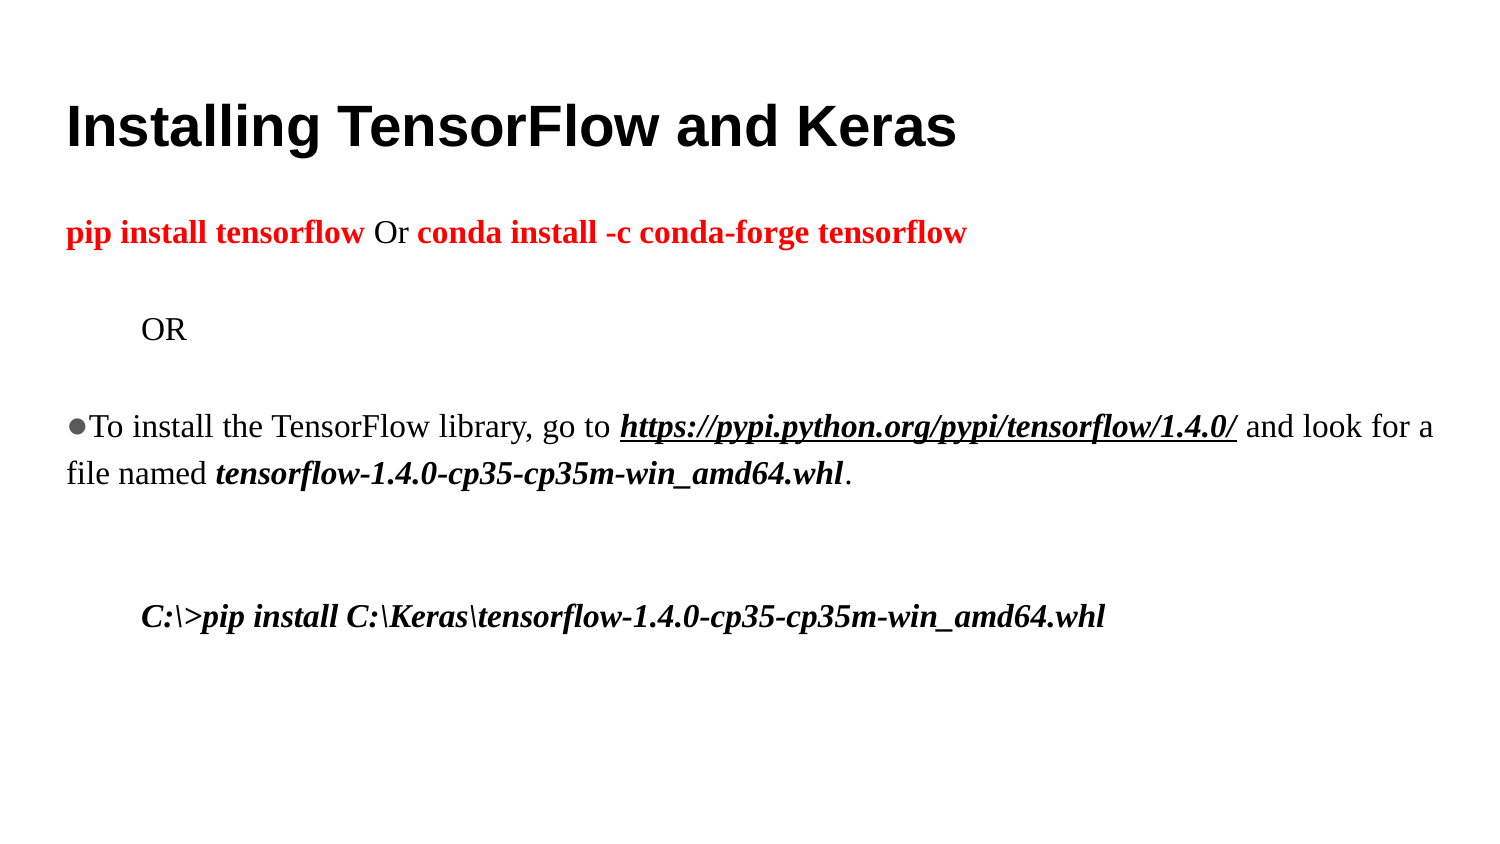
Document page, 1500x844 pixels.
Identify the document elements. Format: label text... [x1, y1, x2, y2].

title Installing TensorFlow and Keras [51, 72, 1449, 167]
list pip install tensorflow Or conda install -c conda-forge tensorflow OR ●To install the TensorFlow library, go to https://pypi.python.org/pypi/tensorflow/1.4.0/ and look for a file named tensorflow-1.4.0-cp35-cp35m-win_amd64.whl. C:\>pip install C:\Keras\tensorflow-1.4.0-cp35-cp35m-win_amd64.whl [51, 189, 1449, 832]
